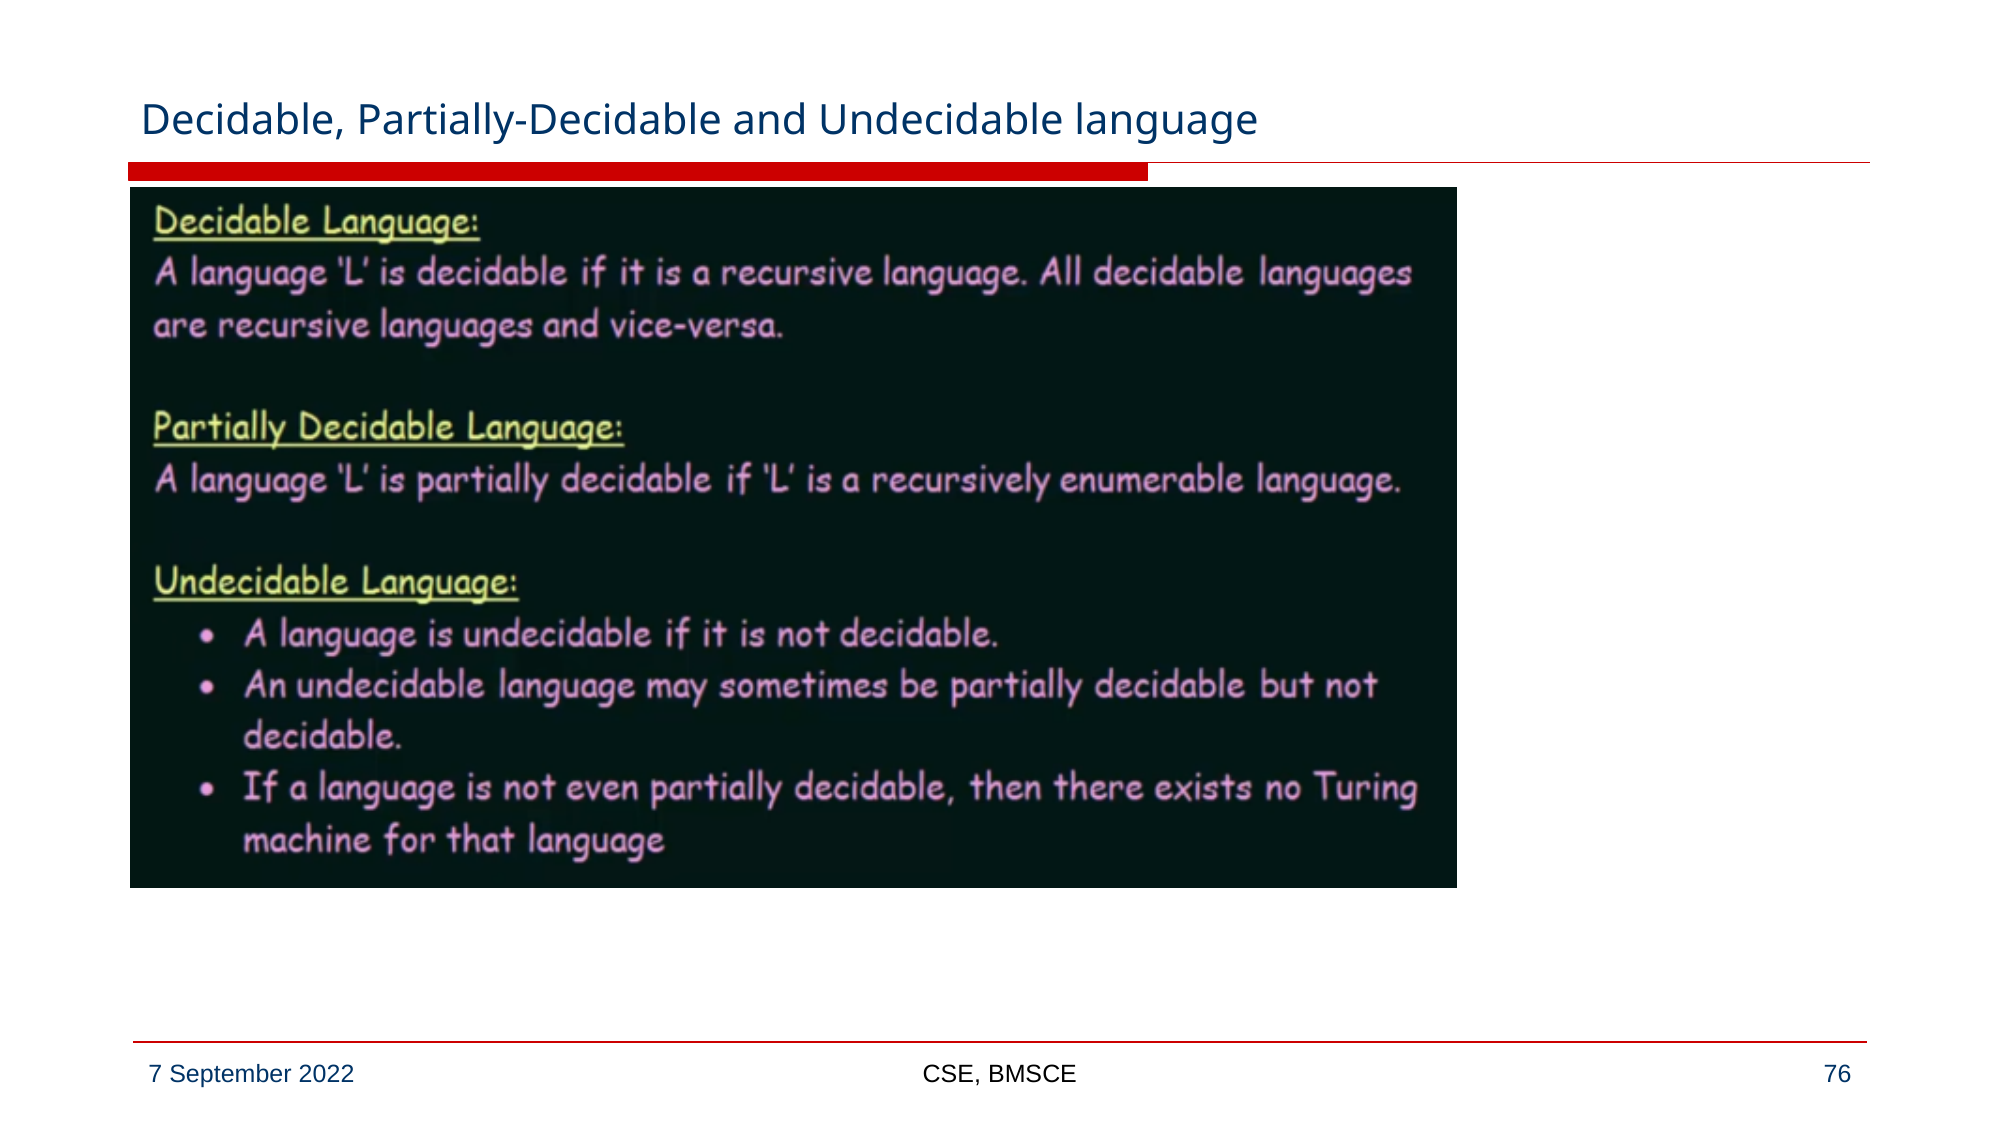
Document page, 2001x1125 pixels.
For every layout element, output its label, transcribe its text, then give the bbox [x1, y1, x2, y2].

title Decidable, Partially-Decidable and Undecidable language [125, 24, 1876, 150]
slide_number ‹#› [1433, 1050, 1867, 1103]
picture [129, 187, 1458, 888]
footer CSE, BMSCE [683, 1050, 1317, 1103]
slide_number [133, 1050, 567, 1103]
